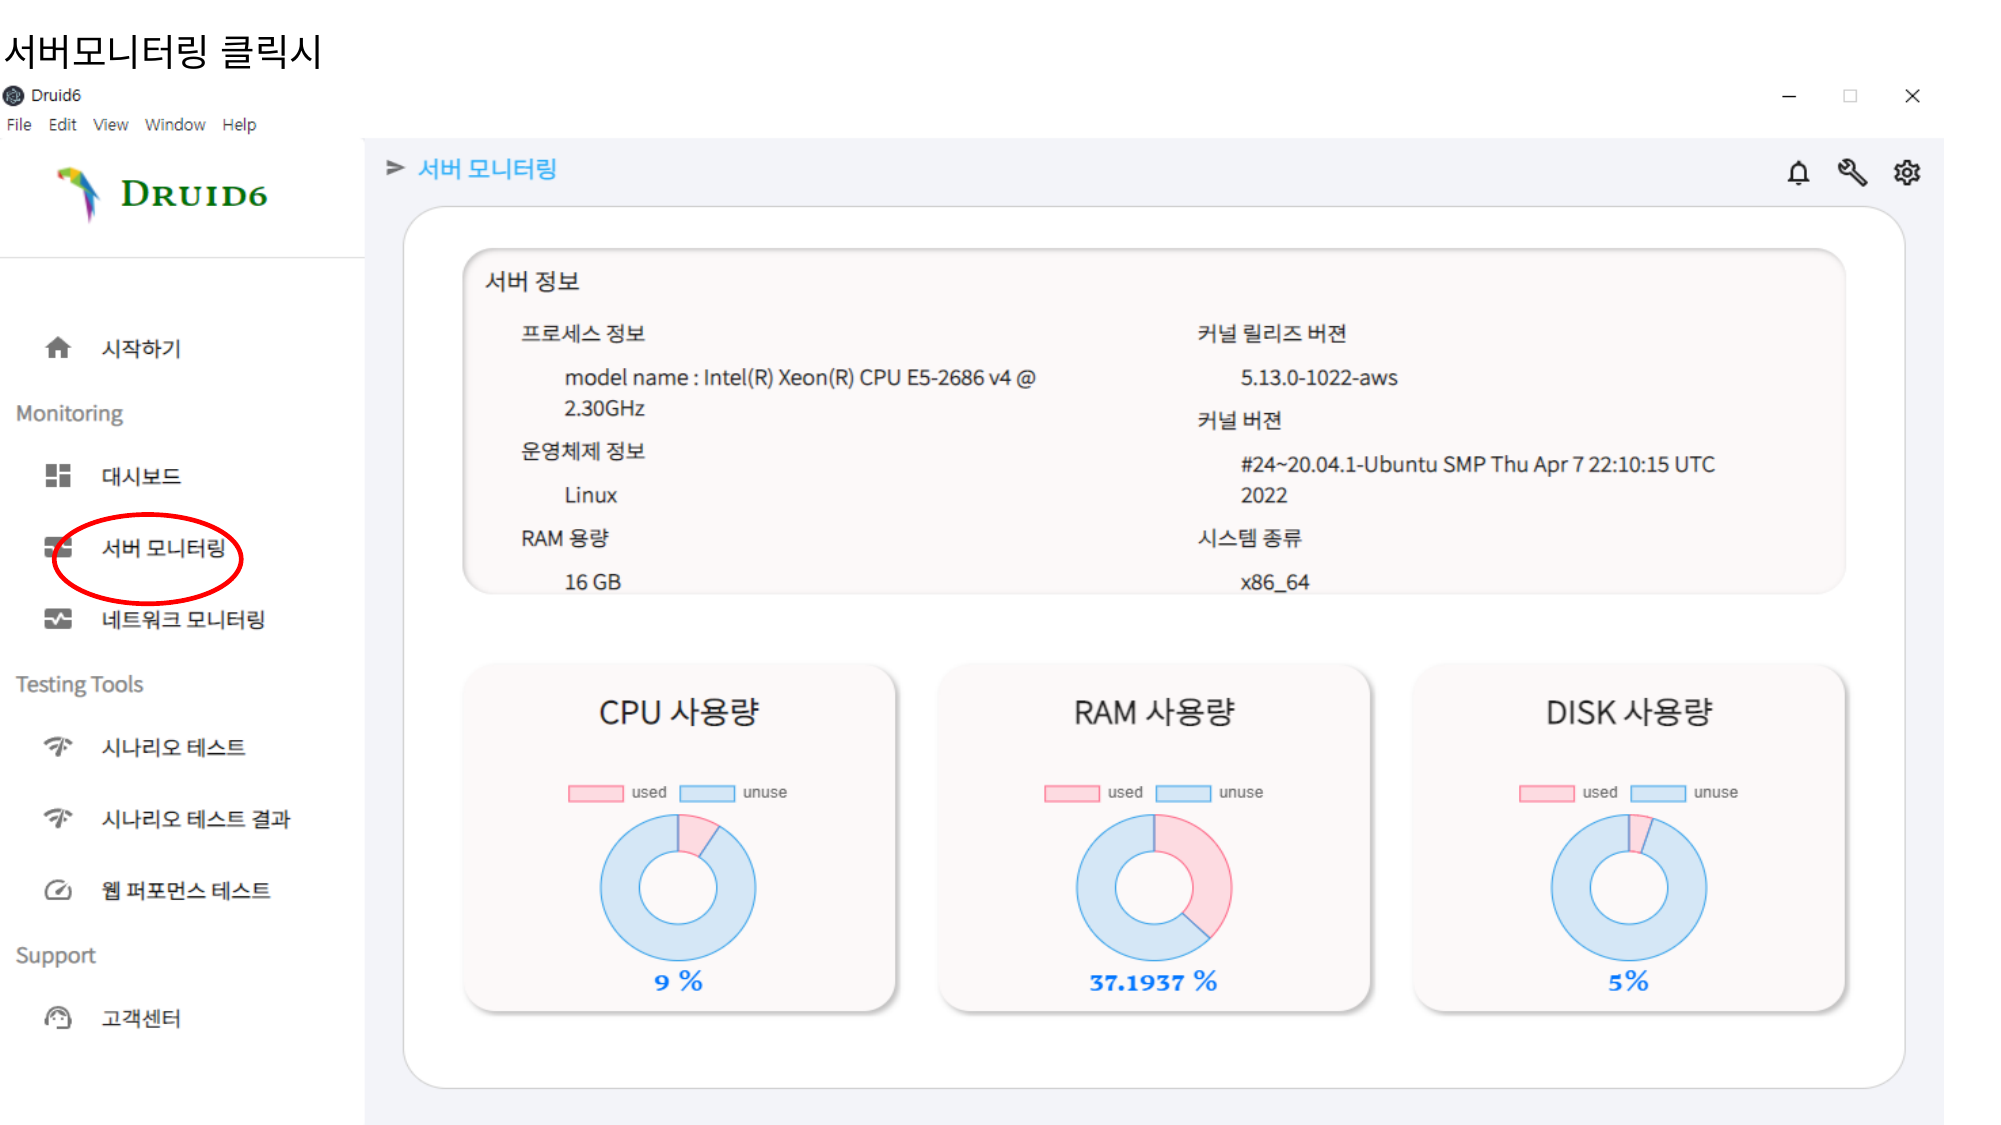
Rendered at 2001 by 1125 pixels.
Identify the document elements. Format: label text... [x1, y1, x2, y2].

text_box 서버모니터링 클릭시 [0, 22, 633, 82]
picture [0, 82, 1944, 1125]
